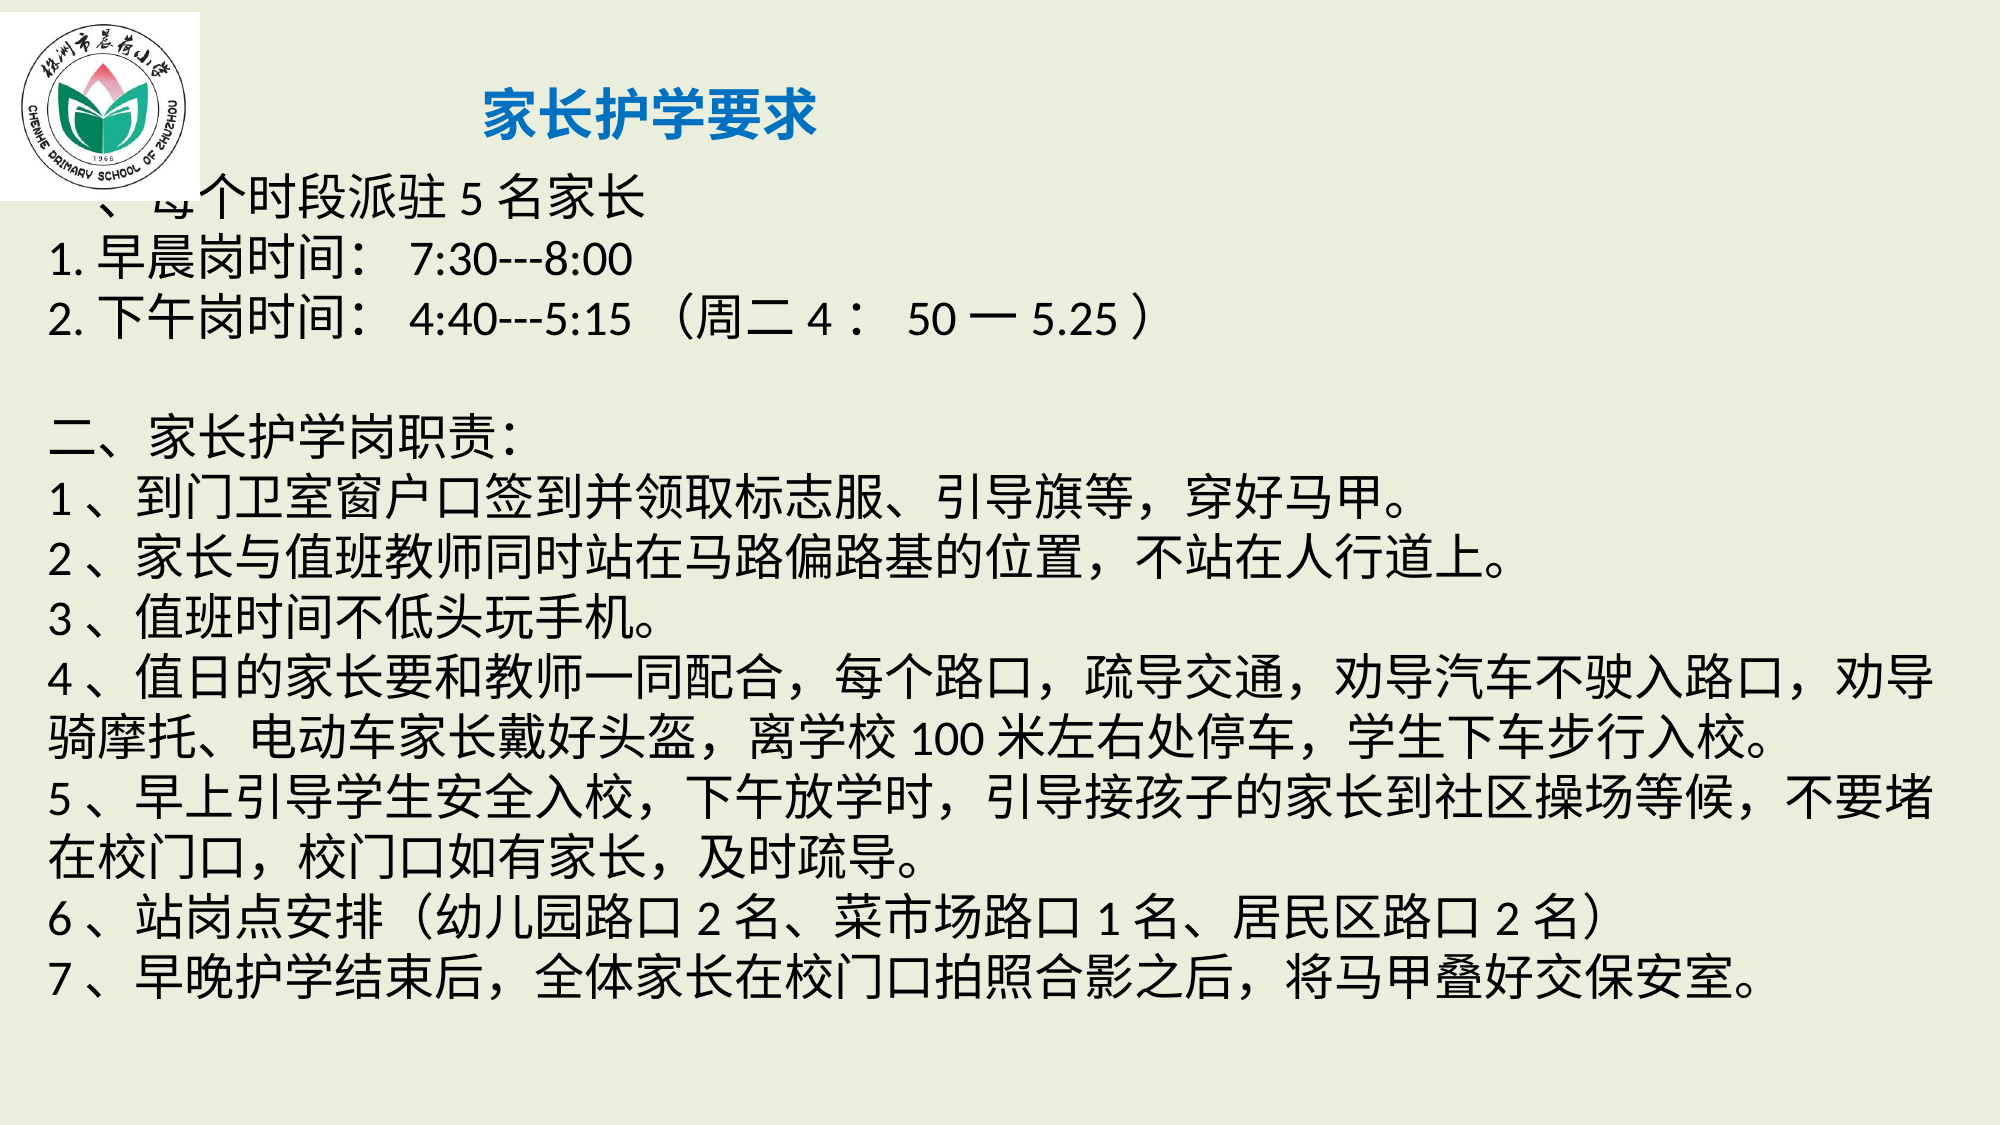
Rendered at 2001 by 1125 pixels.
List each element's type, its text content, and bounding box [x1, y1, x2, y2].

picture [0, 12, 200, 201]
title 家长护学要求 [447, 17, 1252, 157]
text_box 一、每个时段派驻5名家长 1.早晨岗时间：7:30---8:00 2.下午岗时间：4:40---5:15（周二4：50一5.25） 二、家长护学岗职责： 1、到门卫室窗户口签到并领取标志服、引导旗等，穿好马甲。 2、家长与值班教师同时站在马路偏路基的位置，不站在人行道上。 3、值班时间不低头玩手机。 4、值日的家长要和教师一同配合，每个路口，疏导交通，劝导汽车不驶入路口，劝导骑摩托、电动车家长戴好头盔，离学校100米左右处停车，学生下车步行入校。 5、早上引导学生安全入校，下午放学时，引导接孩子的家长到社区操场等候，不要堵在校门口，校门口如有家长，及时疏导。 6、站岗点安排（幼儿园路口2名、菜市场路口1名、居民区路口2名） 7、早晚护学结束后，全体家长在校门口拍照合影之后，将马甲叠好交保安室。 [32, 157, 1978, 1013]
